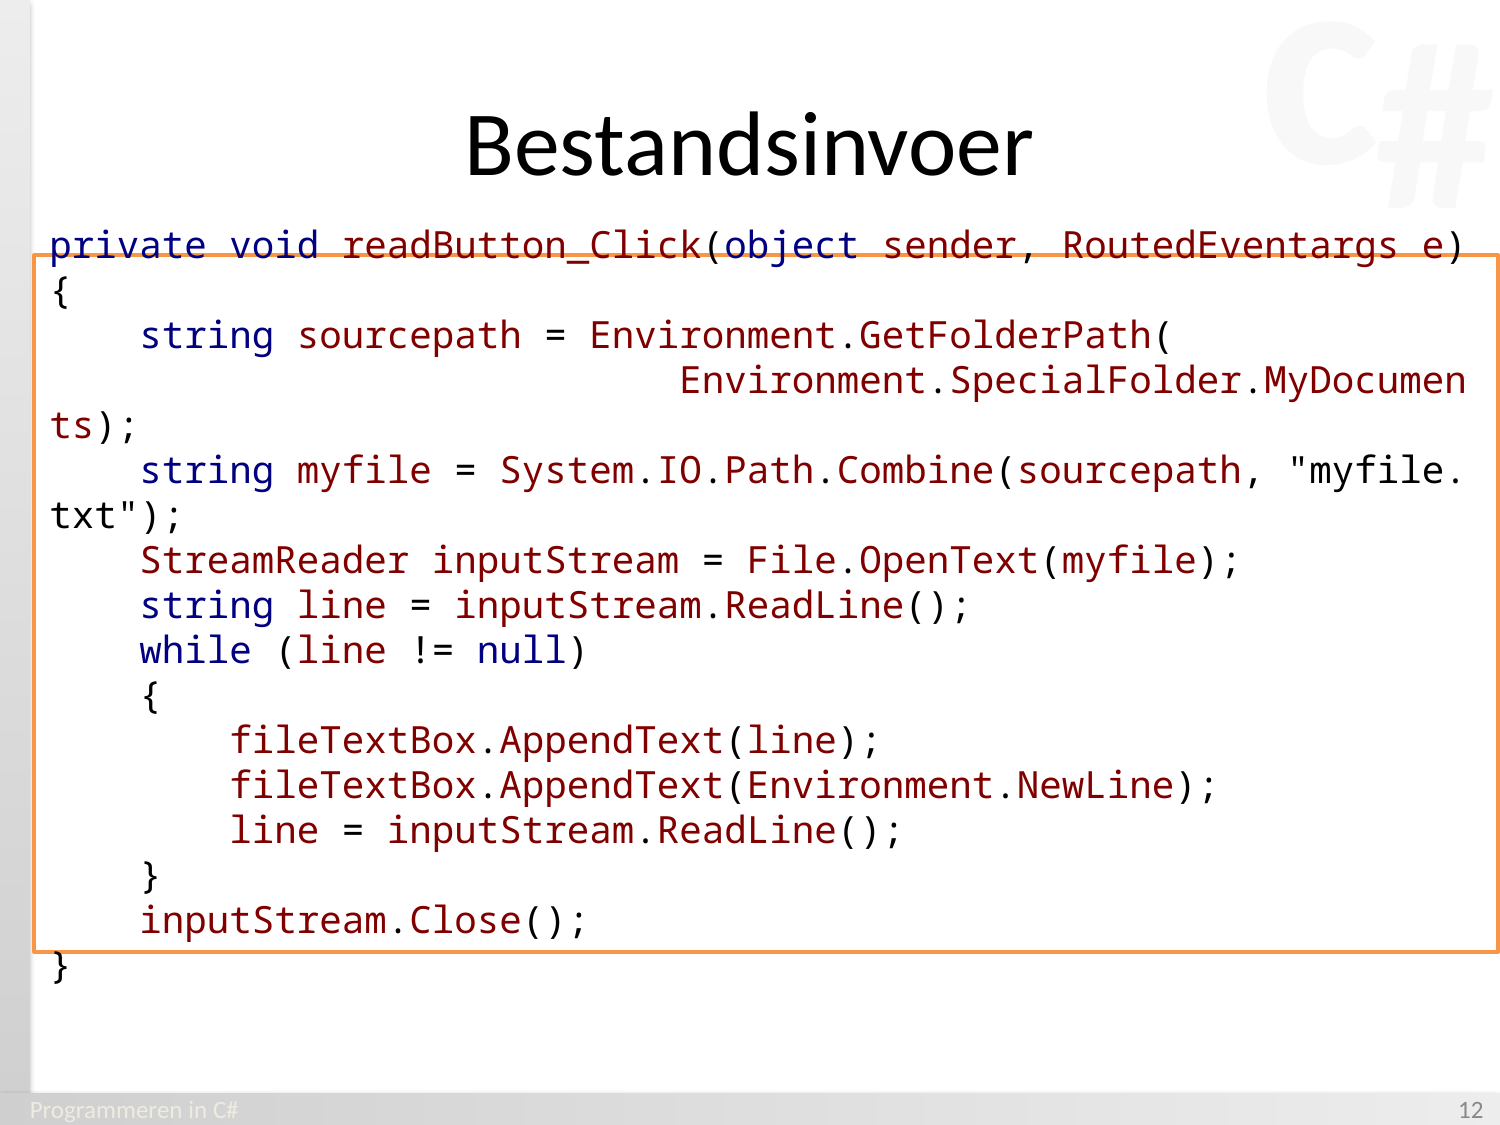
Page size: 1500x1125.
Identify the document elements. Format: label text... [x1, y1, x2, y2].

text_box private void readButton_Click(object sender, RoutedEventargs e) { string sourcepath = Environment.GetFolderPath( Environment.SpecialFolder.MyDocuments); string myfile = System.IO.Path.Combine(sourcepath, "myfile.txt"); StreamReader inputStream = File.OpenText(myfile); string line = inputStream.ReadLine(); while (line != null) { fileTextBox.AppendText(line); fileTextBox.AppendText(Environment.NewLine); line = inputStream.ReadLine(); } inputStream.Close(); } [34, 255, 1498, 952]
slide_number ‹#› [1148, 1078, 1499, 1125]
footer Programmeren in C# [0, 1078, 372, 1125]
title Bestandsinvoer [75, 45, 1425, 233]
